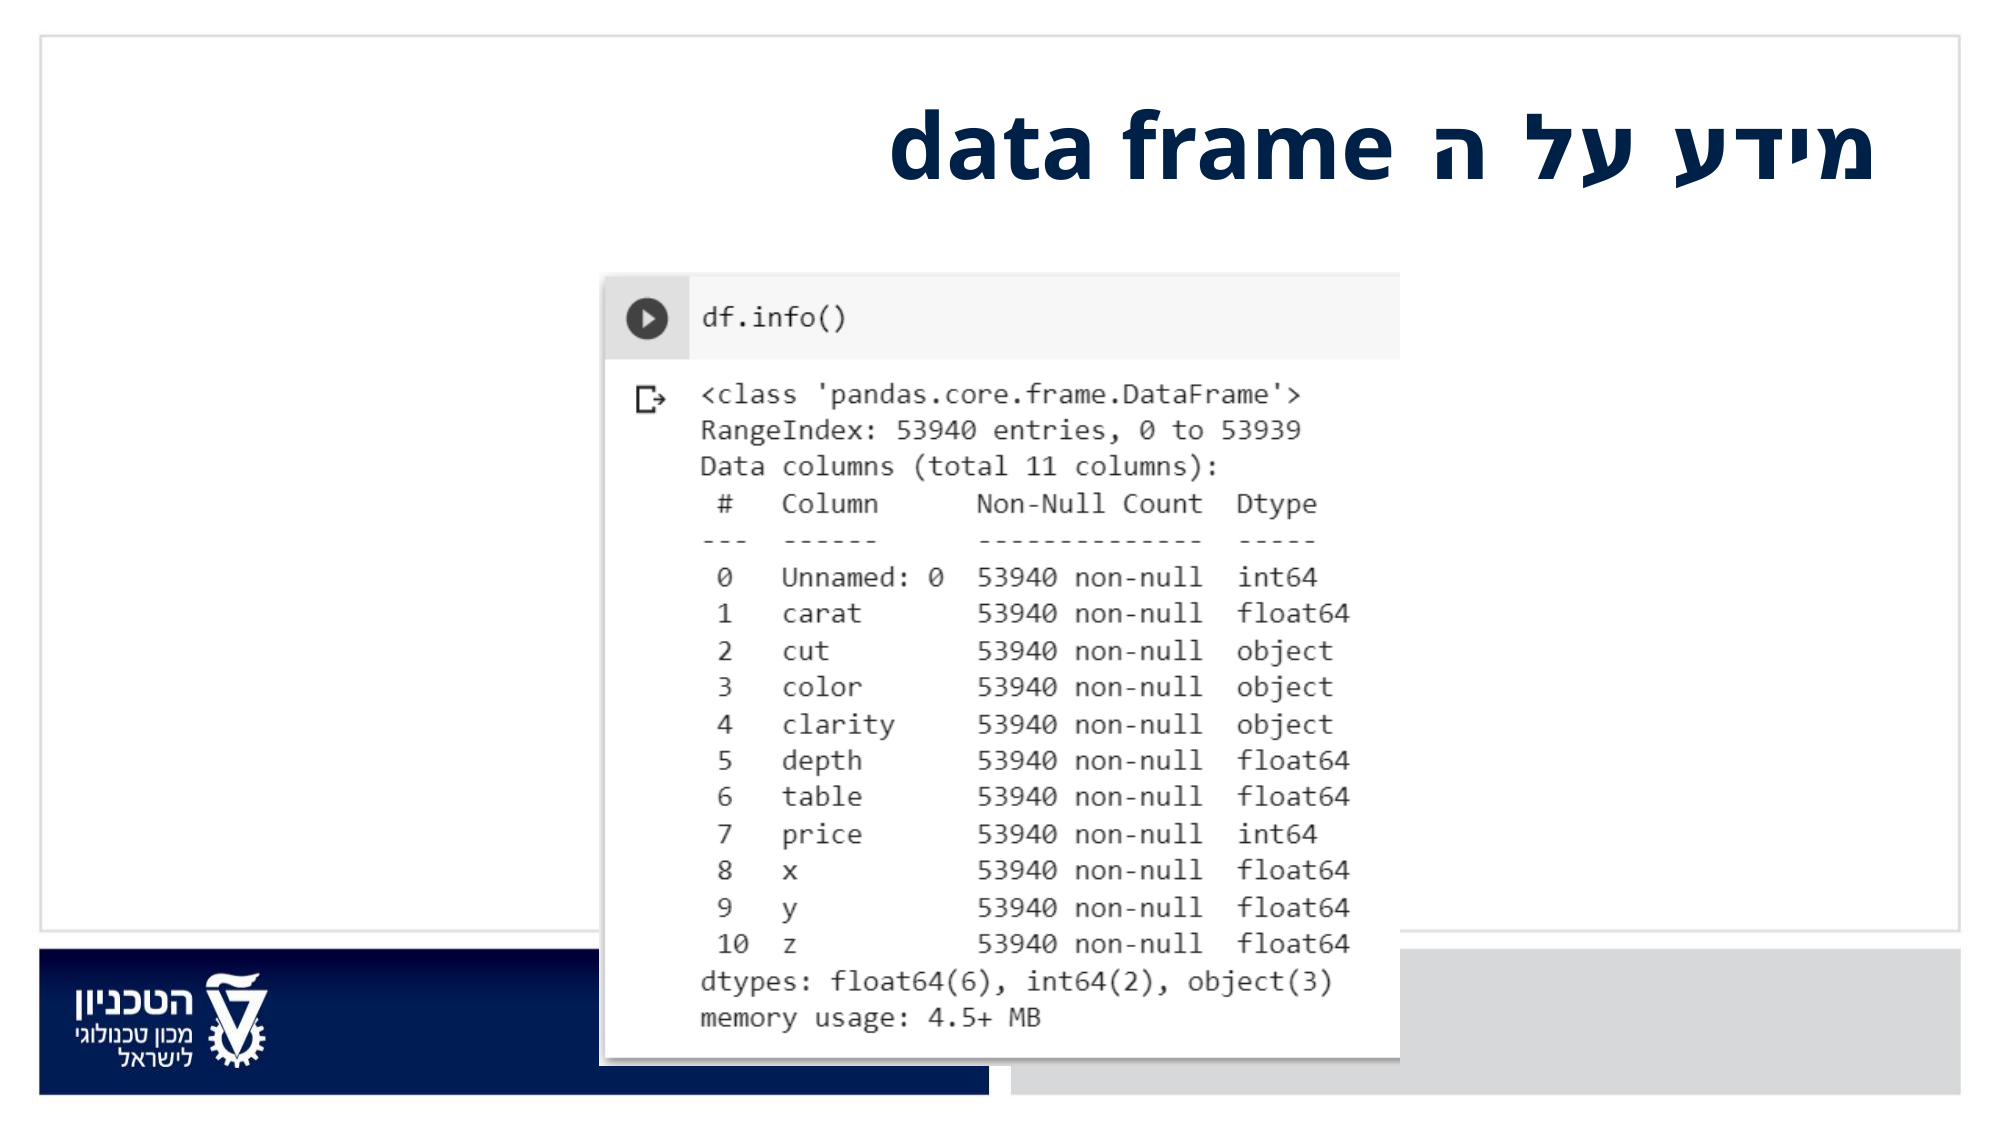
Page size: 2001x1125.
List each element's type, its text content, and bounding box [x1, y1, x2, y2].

list מידע על ה data frame [66, 59, 1933, 240]
picture [0, 0, 2000, 1125]
